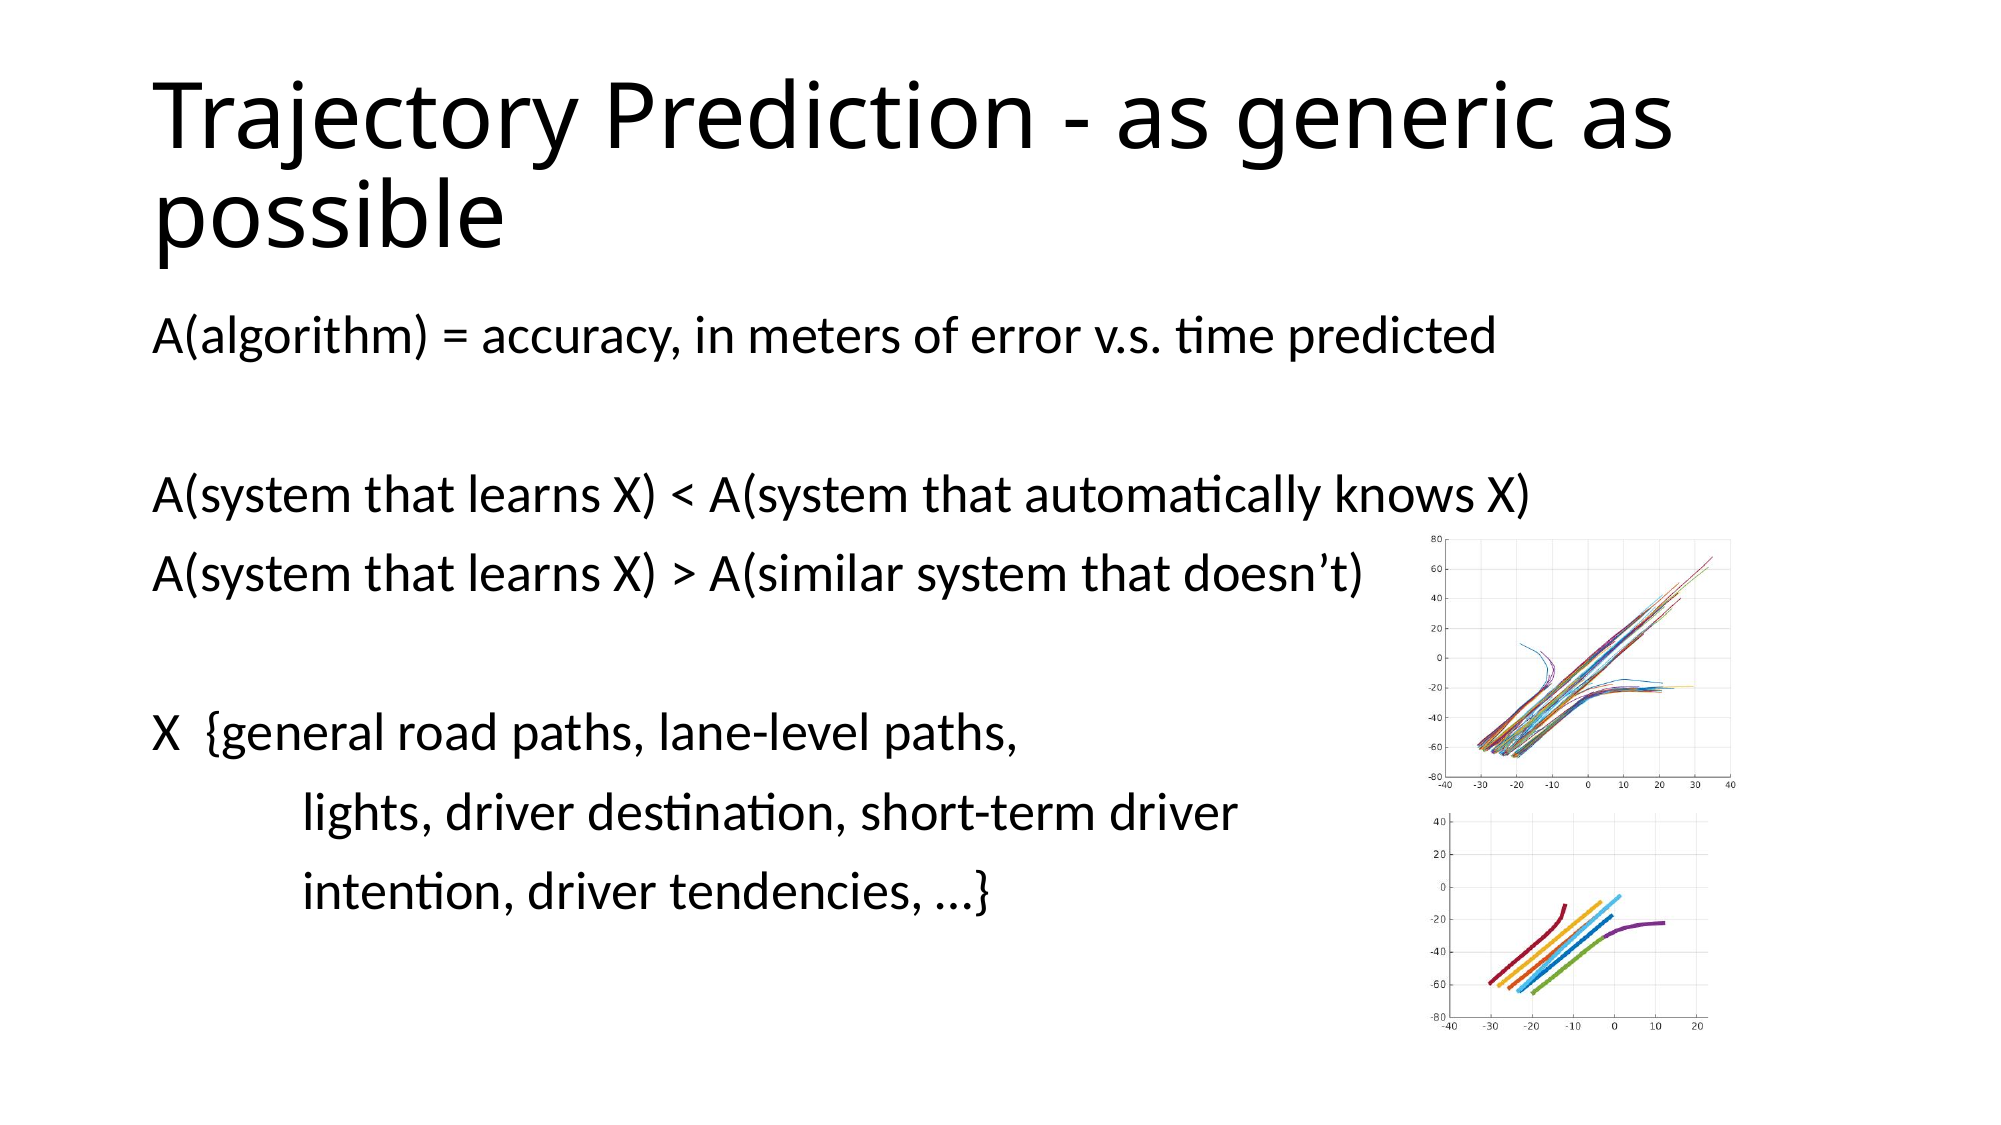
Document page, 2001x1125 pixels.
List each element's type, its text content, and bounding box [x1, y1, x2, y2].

picture [1424, 813, 1709, 1036]
title Trajectory Prediction - as generic as possible [137, 59, 1863, 278]
picture [1424, 530, 1740, 790]
